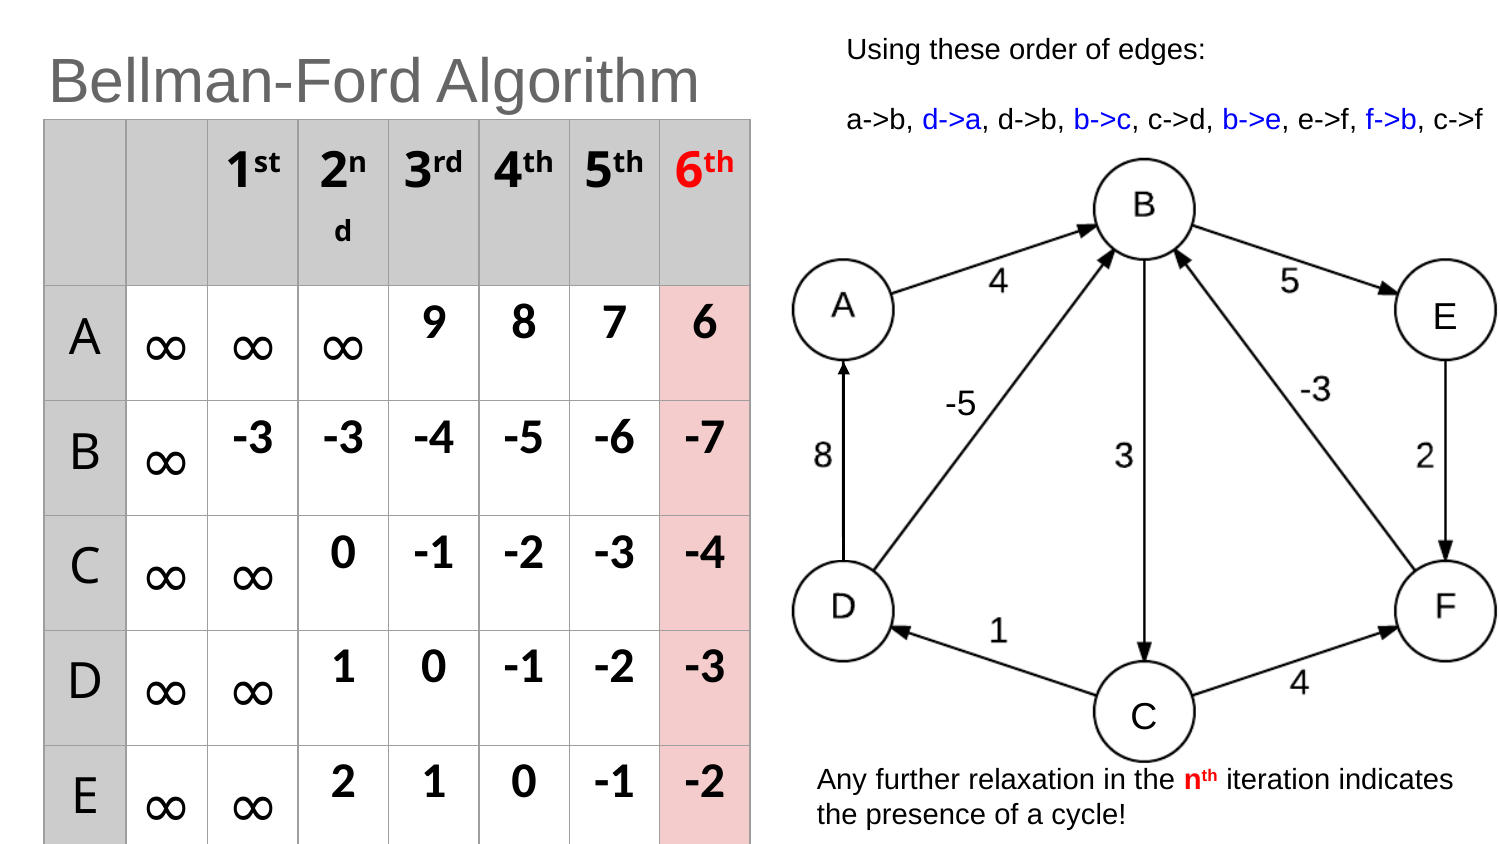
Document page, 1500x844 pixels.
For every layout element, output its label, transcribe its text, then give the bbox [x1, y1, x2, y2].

table_cell ∞ [208, 631, 297, 745]
table_cell -2 [570, 631, 659, 745]
table_cell -5 [480, 401, 569, 515]
subtitle Bellman-Ford Algorithm [0, 24, 1071, 154]
table_cell -6 [570, 401, 659, 515]
table_header 4th [480, 120, 569, 285]
table_cell ∞ [299, 286, 388, 400]
table_cell ∞ [127, 516, 207, 630]
table_cell 7 [570, 286, 659, 400]
table_cell -3 [208, 401, 297, 515]
table_header 2nd [299, 120, 388, 285]
table_cell -2 [660, 746, 749, 844]
table_cell 0 [299, 516, 388, 630]
table_header [45, 120, 125, 285]
table_cell -7 [660, 401, 737, 515]
table_cell 2 [299, 746, 388, 844]
table_header 5th [570, 120, 659, 285]
table_cell -4 [389, 401, 478, 515]
table_cell -4 [660, 516, 737, 630]
text_box Using these order of edges: a->b, d->a, d->b, b->c, c->d, b->e, e->f, f->b, c->f [831, 15, 1500, 94]
table_cell ∞ [208, 286, 297, 400]
table_cell 0 [389, 631, 478, 745]
table_cell B [45, 401, 125, 515]
table_cell E [45, 746, 125, 844]
table_cell -1 [480, 631, 569, 745]
table_cell A [45, 286, 125, 400]
table_cell 8 [480, 286, 569, 400]
table_cell ∞ [127, 401, 207, 515]
table_cell -2 [480, 516, 569, 630]
table_cell -3 [660, 631, 737, 745]
table_cell 0 [480, 746, 569, 844]
table_header 1st [208, 120, 297, 285]
table_cell -3 [570, 516, 659, 630]
table_cell -1 [570, 746, 659, 844]
table_cell C [45, 516, 125, 630]
table_cell ∞ [127, 631, 207, 745]
table_cell 1 [389, 746, 478, 844]
table_header [127, 120, 207, 285]
table_header 6th [660, 120, 737, 285]
table_cell 6 [660, 286, 737, 400]
table_header 3rd [389, 120, 478, 285]
table_cell ∞ [208, 746, 297, 844]
table_cell D [45, 631, 125, 745]
table_cell 1 [299, 631, 388, 745]
table_cell 9 [389, 286, 478, 400]
picture [742, 109, 1500, 812]
table_cell ∞ [127, 286, 207, 400]
table_cell ∞ [208, 516, 297, 630]
table_cell -1 [389, 516, 478, 630]
table_cell ∞ [127, 746, 207, 844]
table_cell -3 [299, 401, 388, 515]
